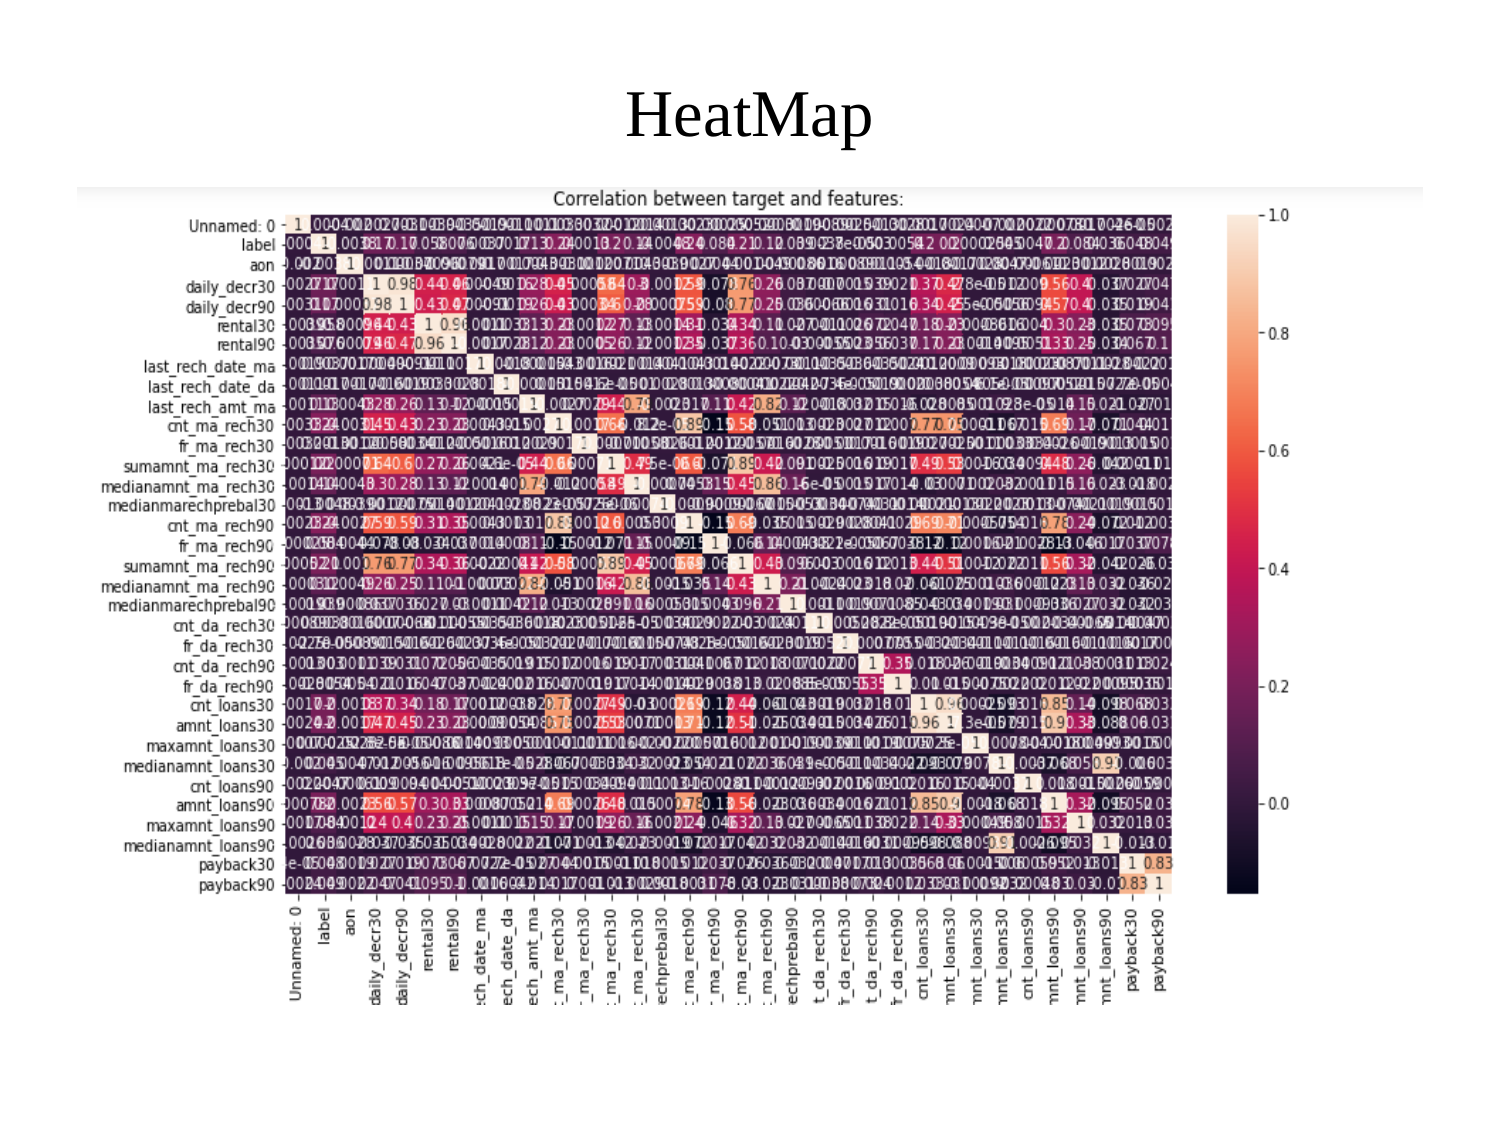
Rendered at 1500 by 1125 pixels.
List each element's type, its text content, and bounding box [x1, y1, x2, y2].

title HeatMap [75, 45, 1425, 175]
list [77, 187, 1423, 1006]
